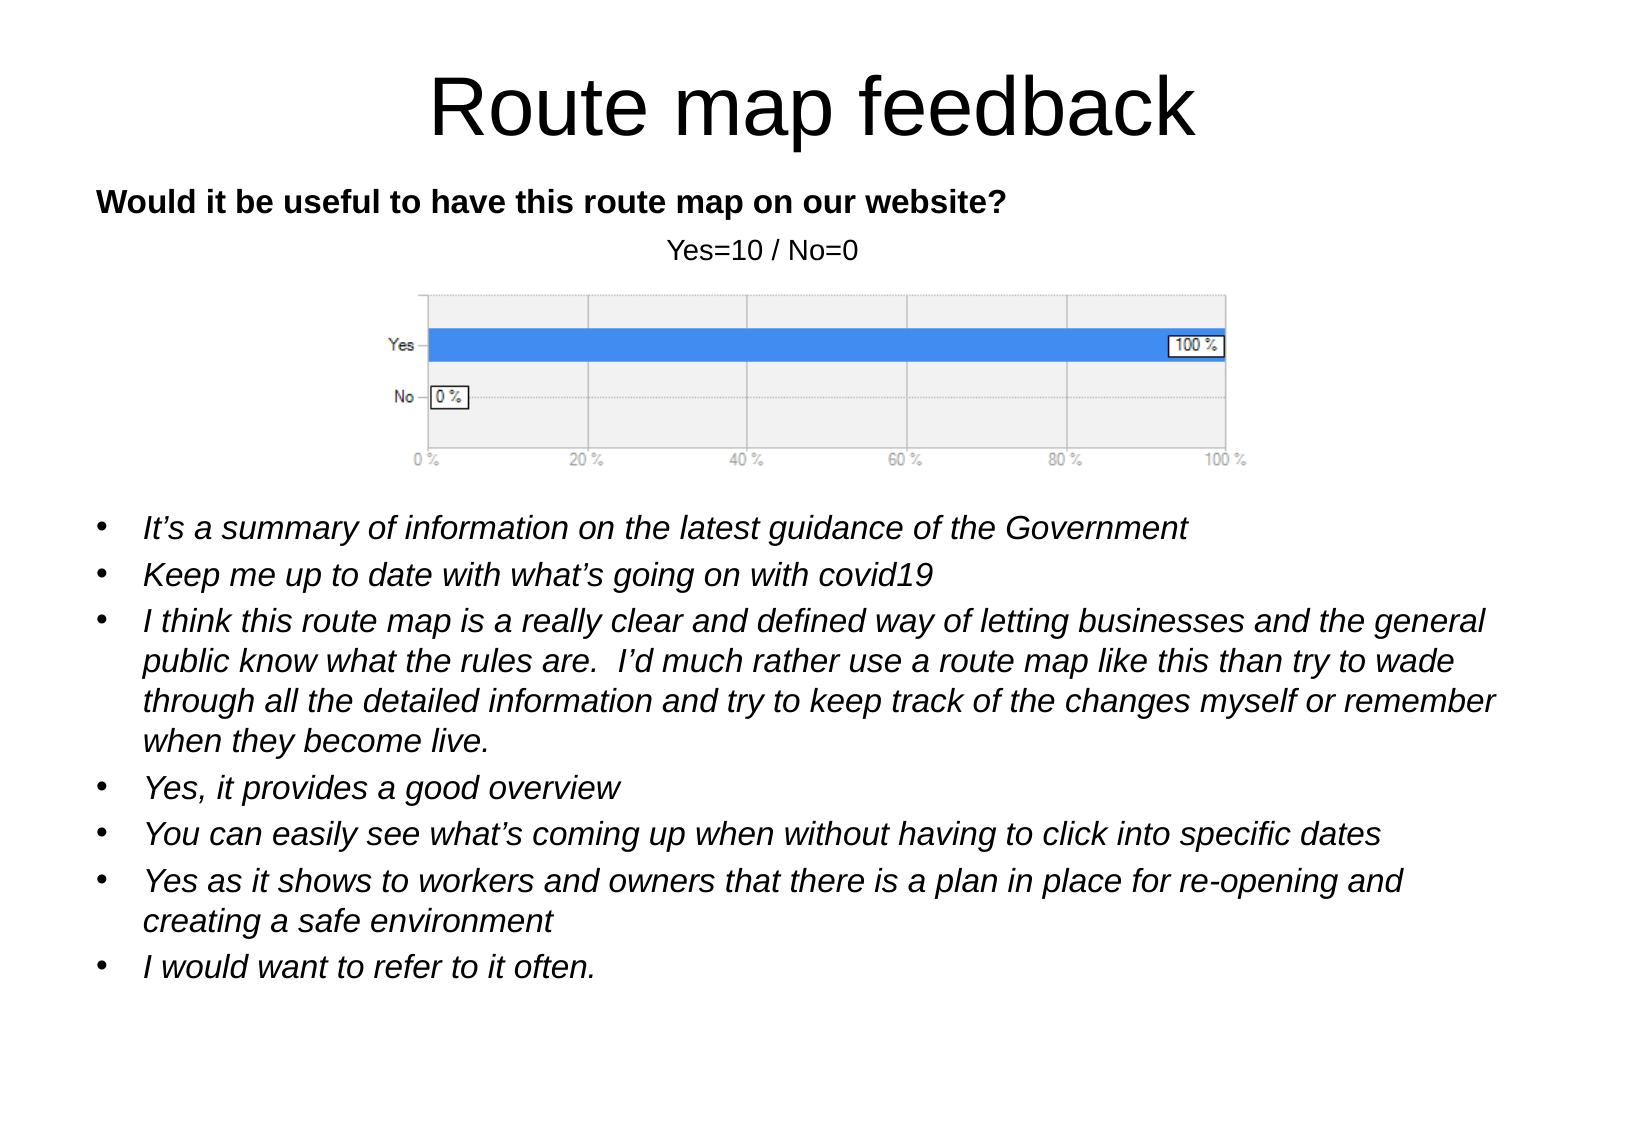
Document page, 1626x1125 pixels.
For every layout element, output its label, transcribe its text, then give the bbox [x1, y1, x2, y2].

list Would it be useful to have this route map on our website? Yes=10 / No=0 It’s a summary of information on the latest guidance of the Government Keep me up to date with what’s going on with covid19 I think this route map is a really clear and defined way of letting businesses and the general public know what the rules are. I’d much rather use a route map like this than try to wade through all the detailed information and try to keep track of the changes myself or remember when they become live. Yes, it provides a good overview You can easily see what’s coming up when without having to click into specific dates Yes as it shows to workers and owners that there is a plan in place for re-opening and creating a safe environment I would want to refer to it often. [81, 172, 1544, 1080]
title Route map feedback [81, 45, 1544, 172]
picture [340, 278, 1285, 481]
